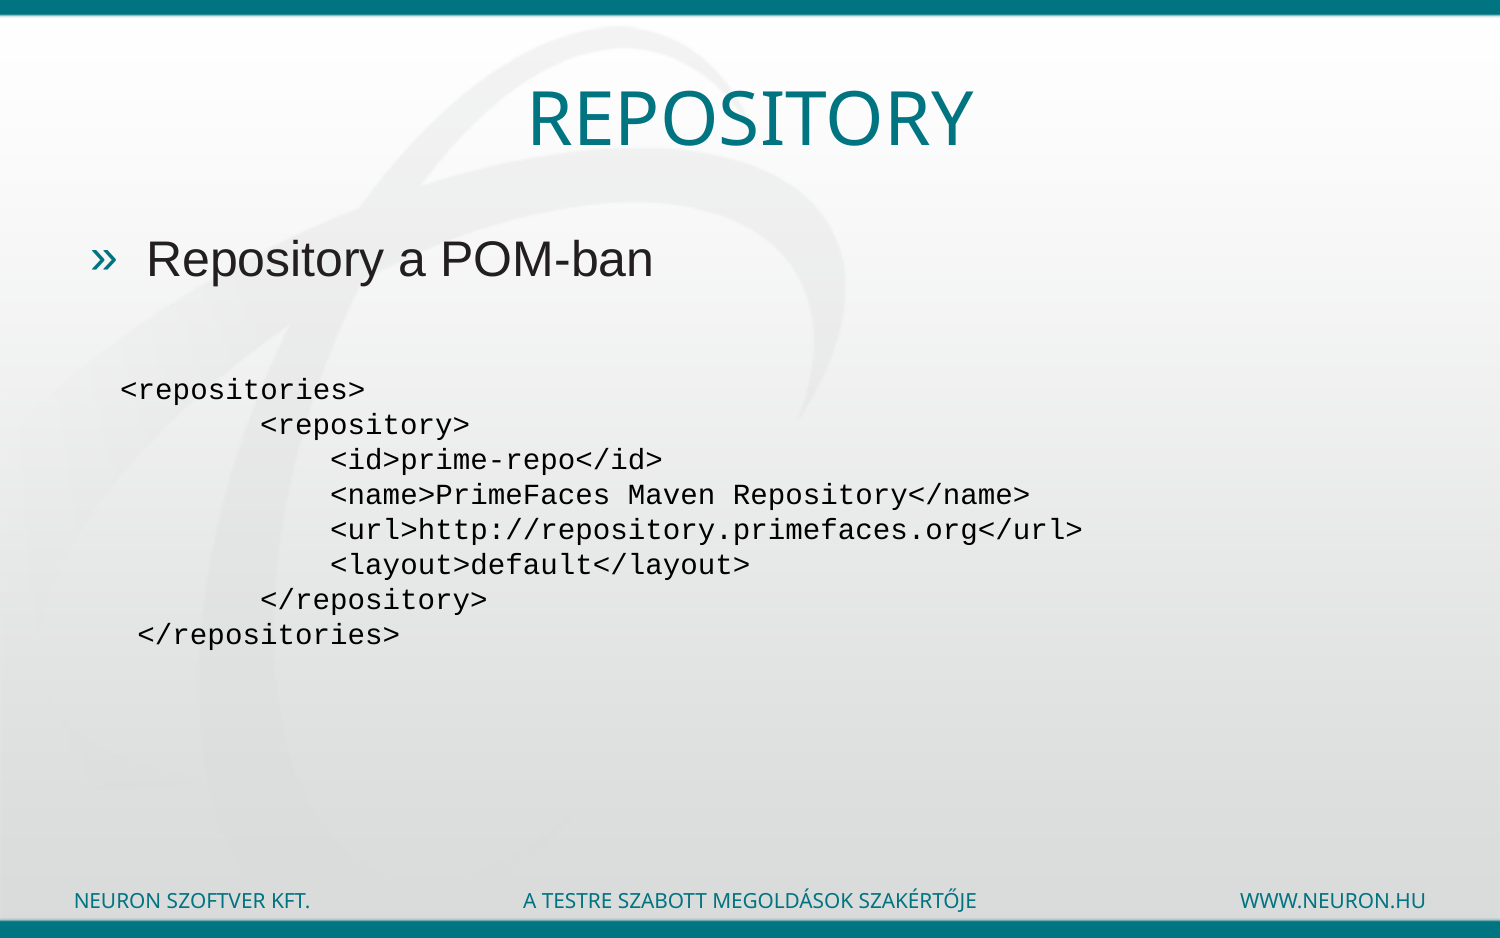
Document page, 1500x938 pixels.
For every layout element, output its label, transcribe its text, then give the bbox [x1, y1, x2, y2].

list Repository a POM-ban [75, 218, 1425, 838]
text_box <repositories> <repository> <id>prime-repo</id> <name>PrimeFaces Maven Repository</name> <url>http://repository.primefaces.org</url> <layout>default</layout> </repository> </repositories> [105, 362, 1395, 658]
picture [0, 0, 1500, 938]
title Repository [75, 37, 1425, 194]
